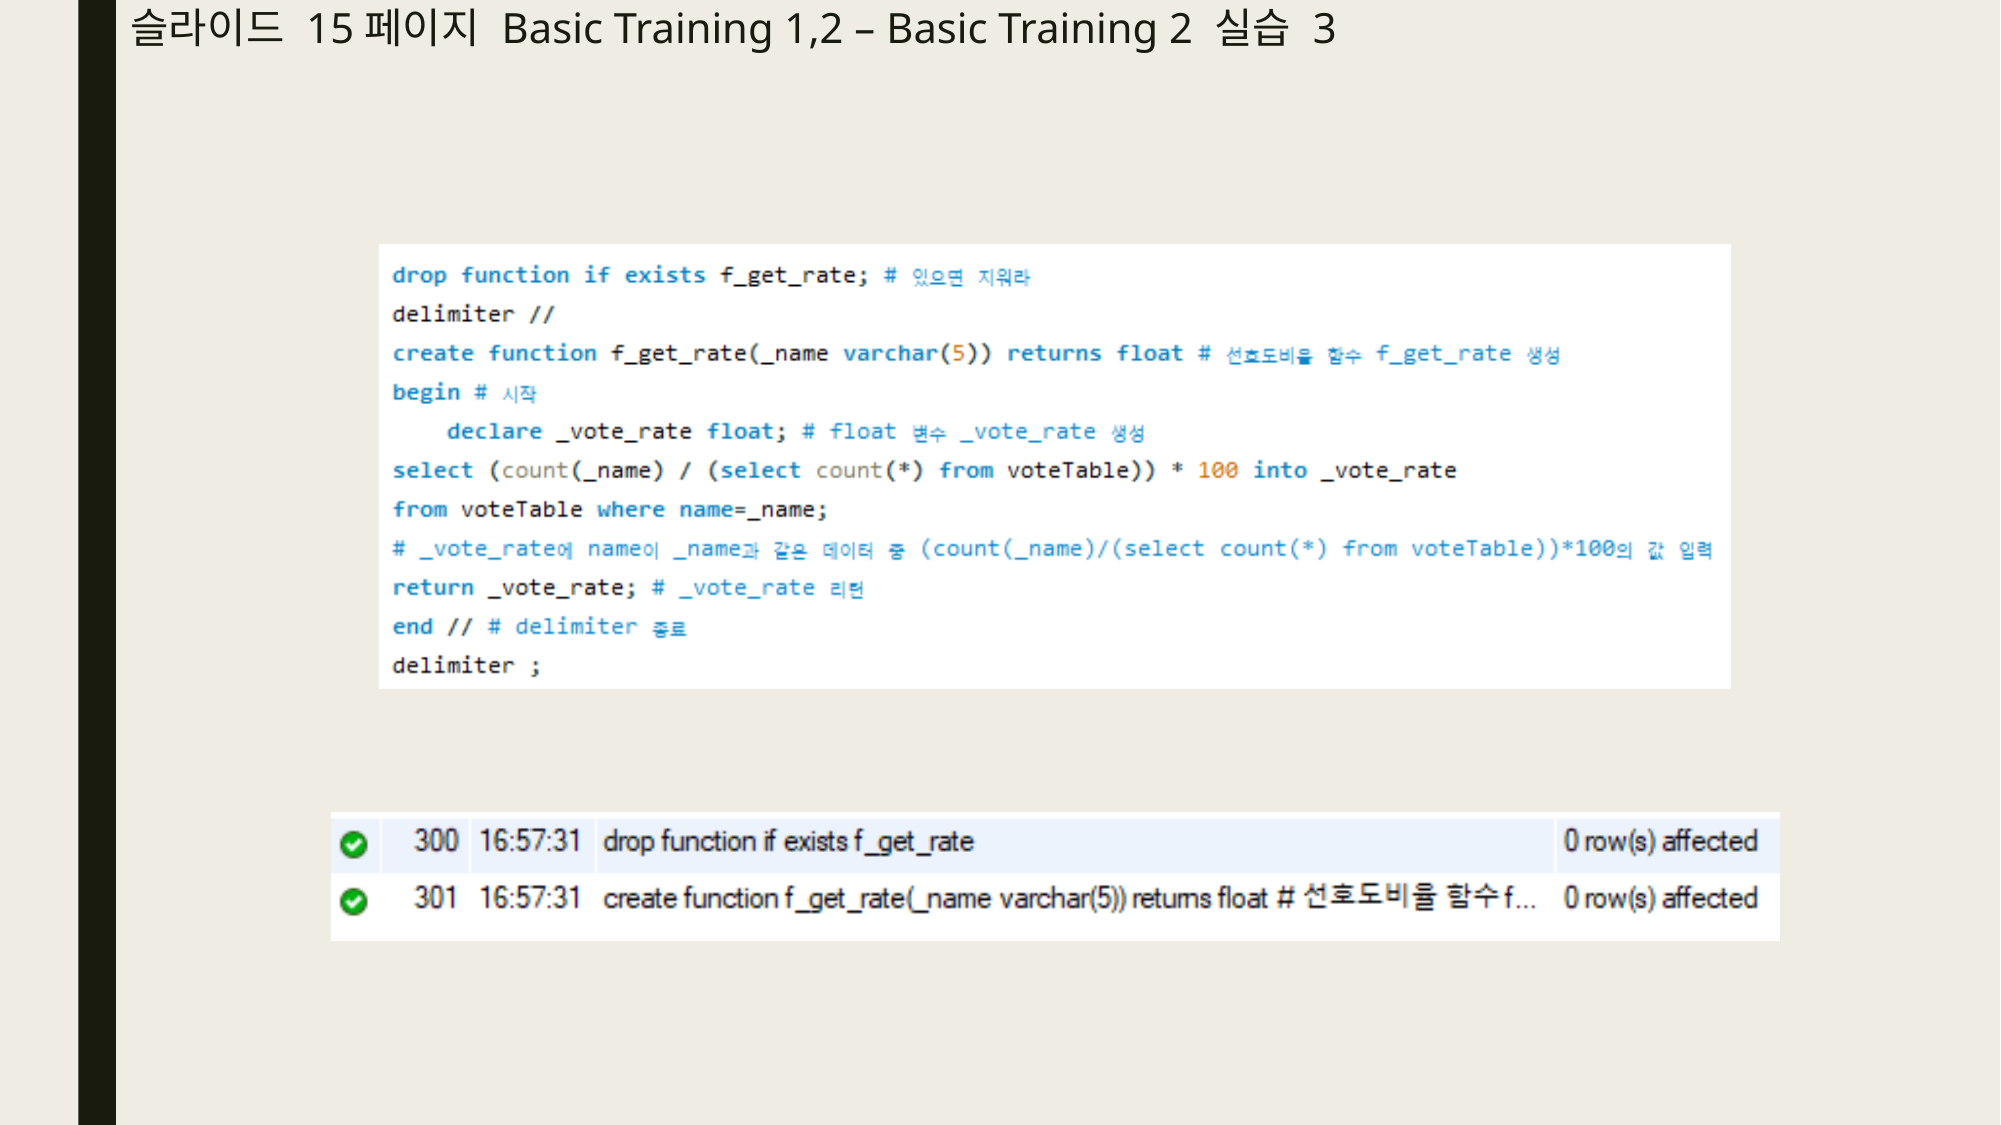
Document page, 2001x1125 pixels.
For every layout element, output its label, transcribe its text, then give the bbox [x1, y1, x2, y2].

title 슬라이드 15페이지 Basic Training 1,2 – Basic Training 2 실습 3 [115, 0, 1691, 79]
picture [379, 244, 1731, 689]
picture [331, 812, 1781, 941]
